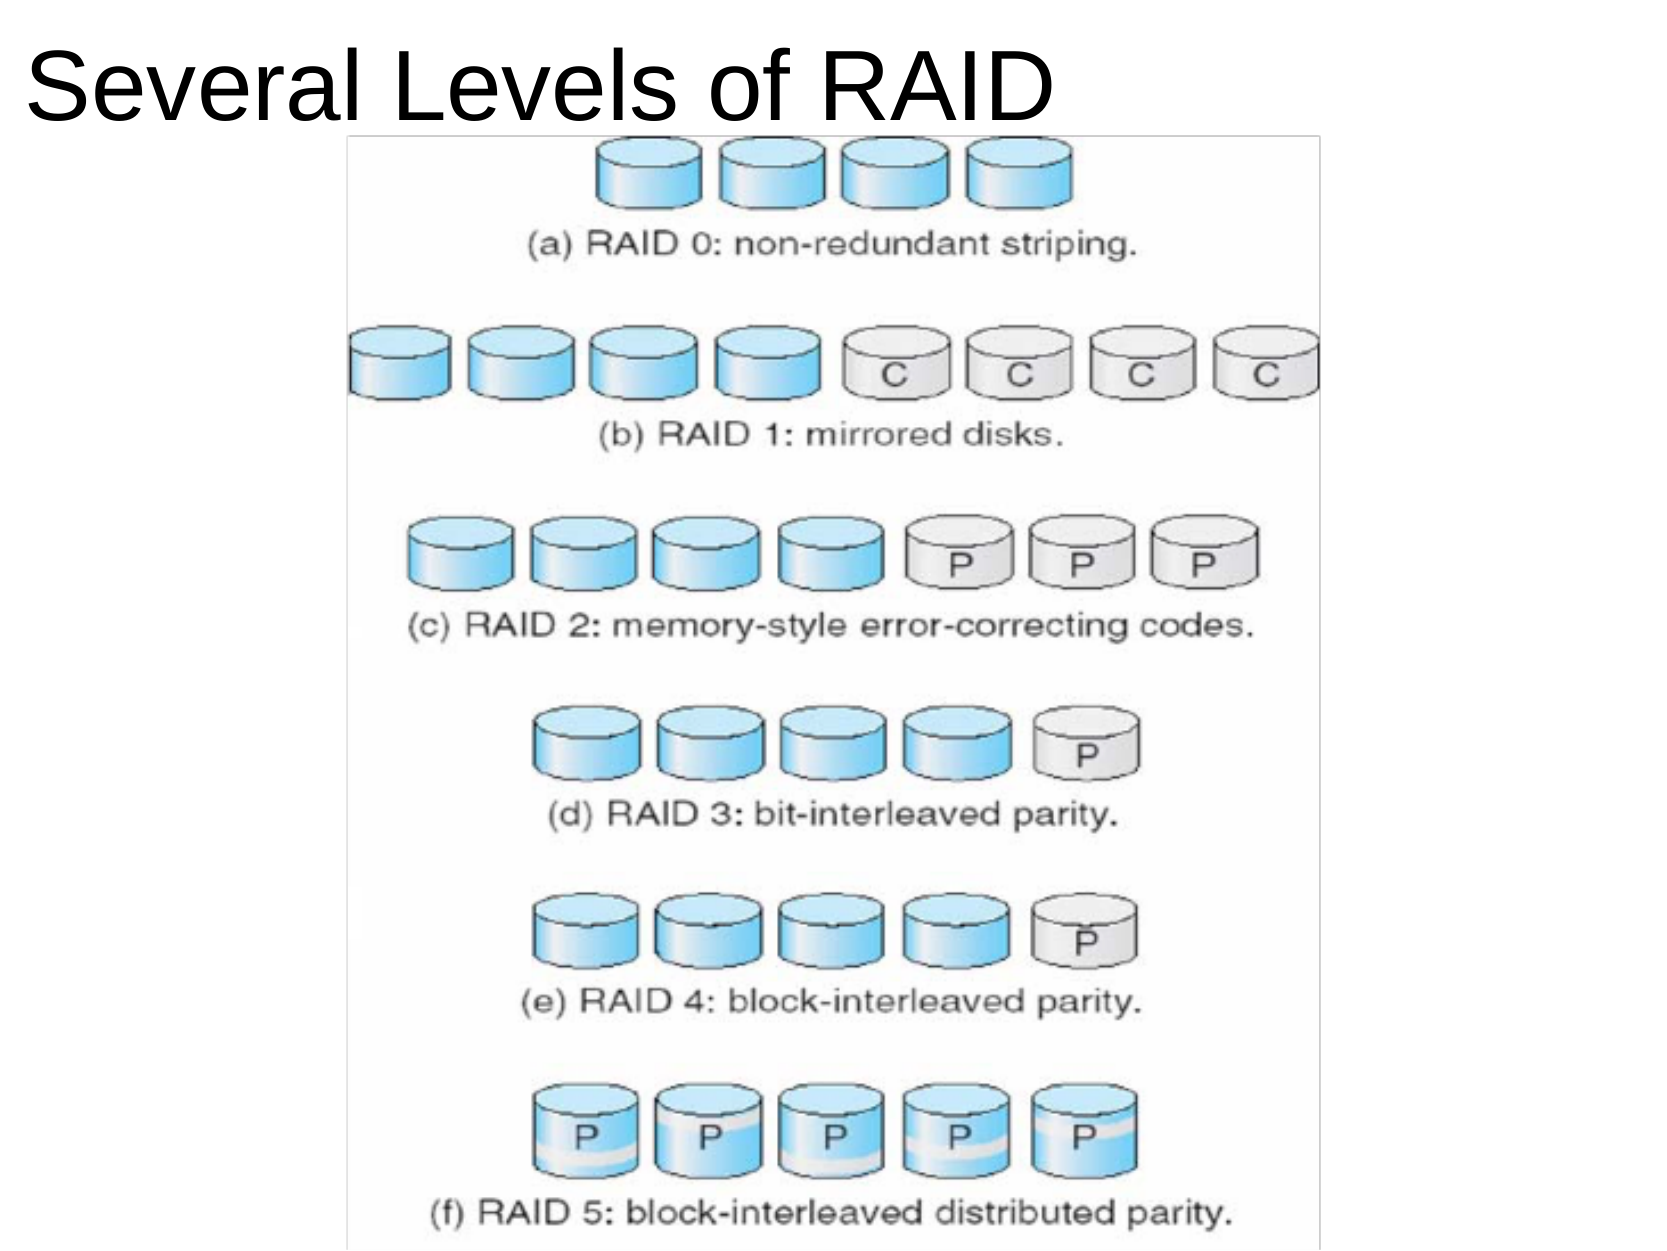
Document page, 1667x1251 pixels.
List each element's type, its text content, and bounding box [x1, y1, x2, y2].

title Several Levels of RAID [7, 2, 1607, 164]
picture [268, 123, 1399, 1250]
